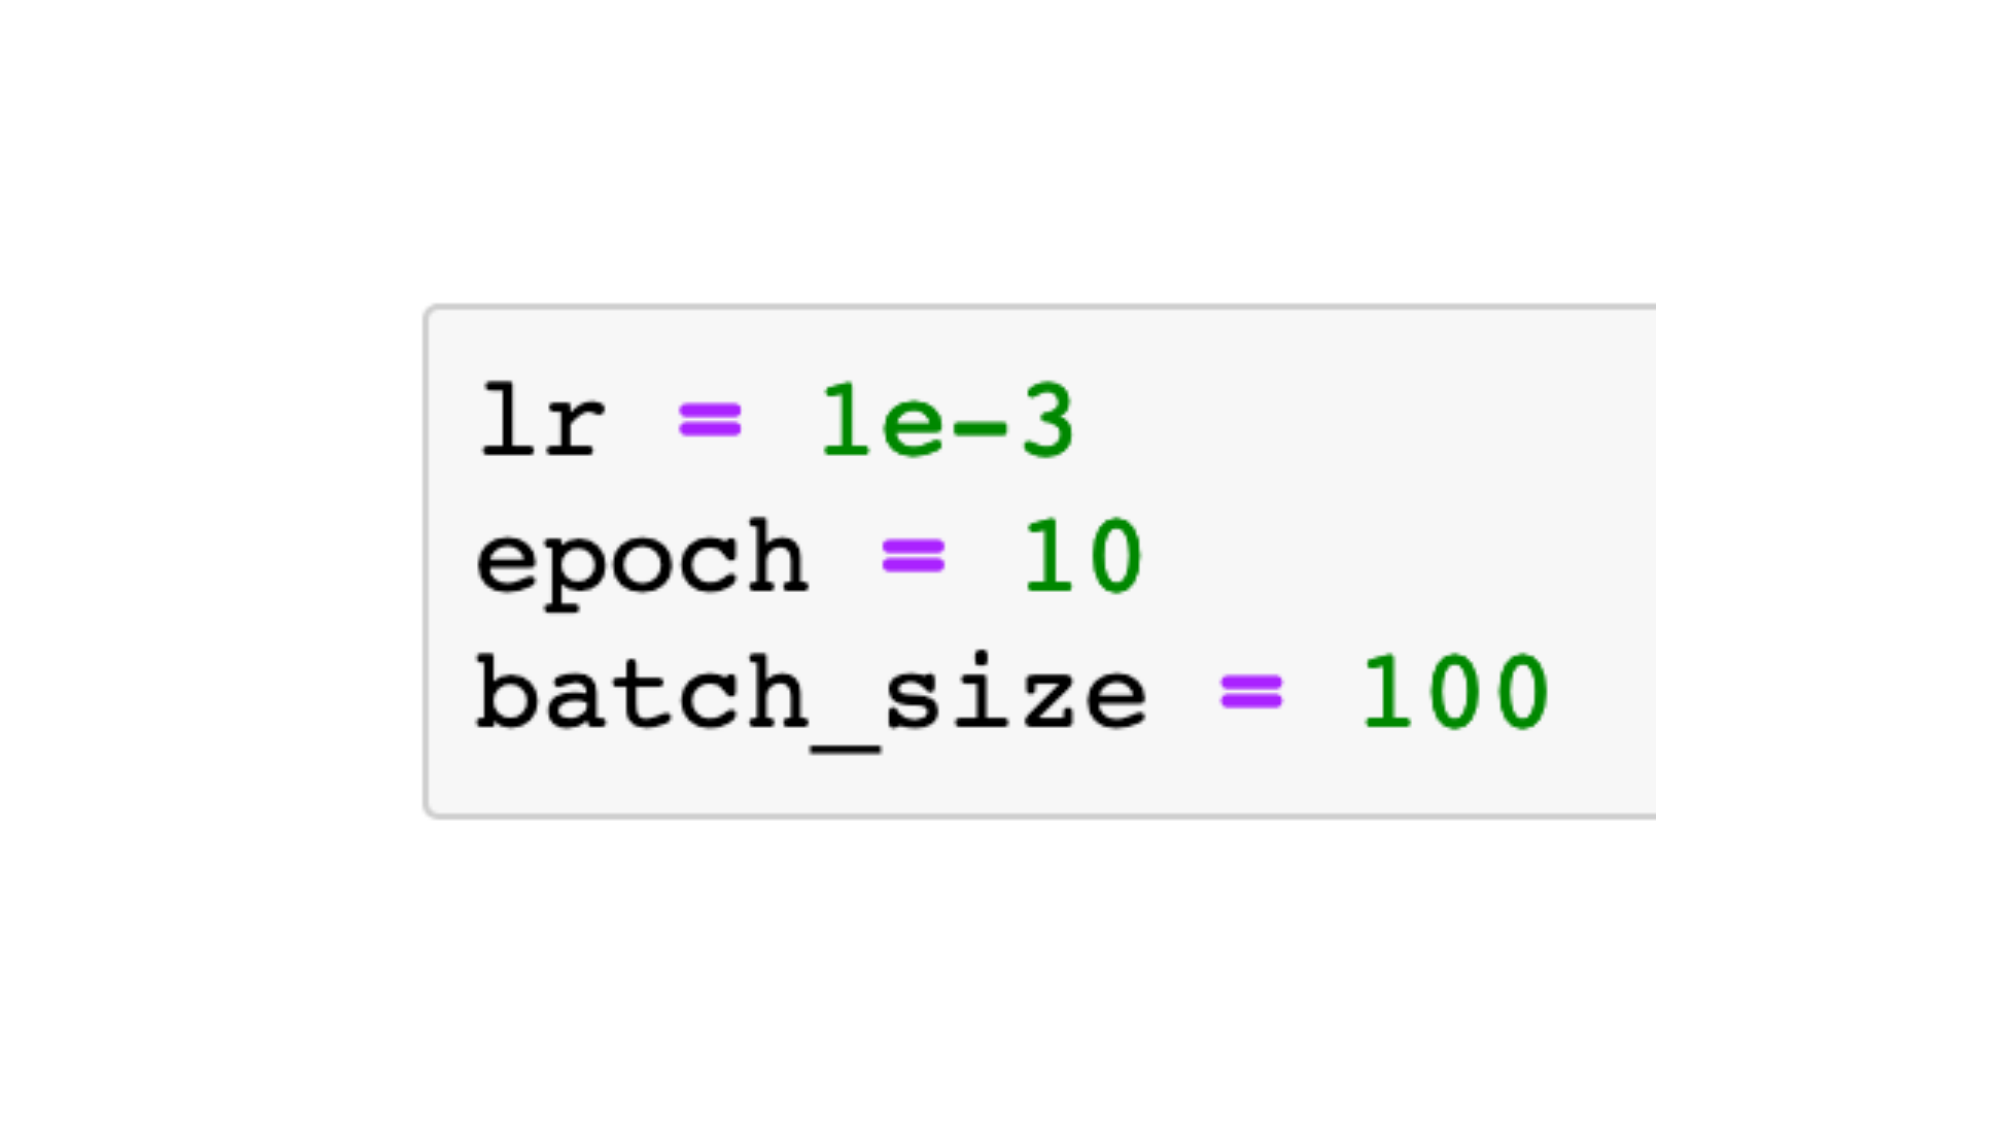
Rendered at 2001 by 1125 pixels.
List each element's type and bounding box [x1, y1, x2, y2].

picture [371, 252, 1656, 864]
